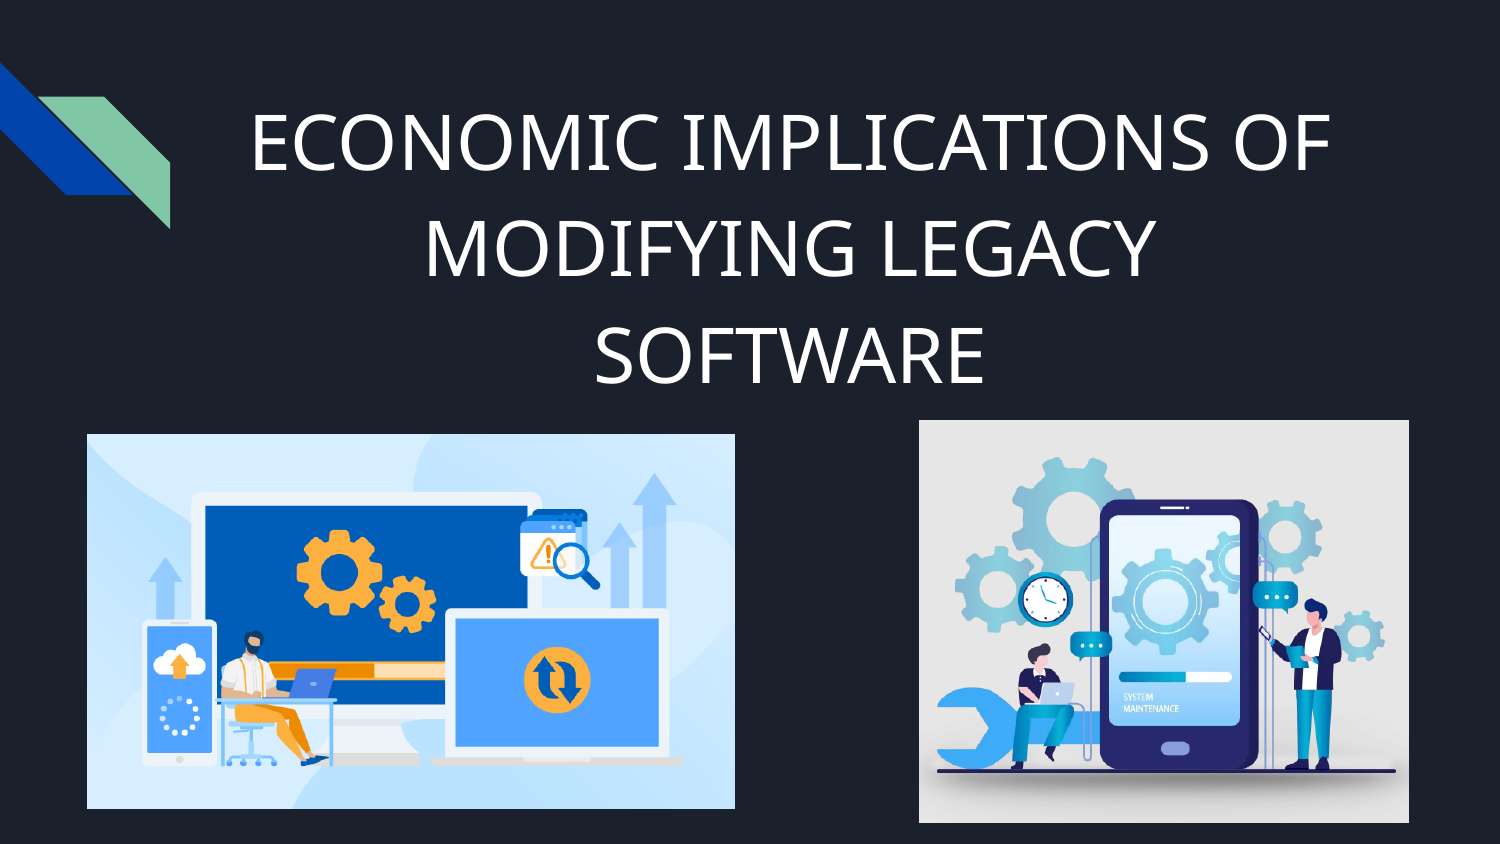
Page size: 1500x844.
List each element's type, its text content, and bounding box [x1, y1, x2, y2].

picture [87, 434, 735, 809]
list ECONOMIC IMPLICATIONS OF MODIFYING LEGACY SOFTWARE [212, 64, 1368, 420]
picture [919, 419, 1410, 823]
